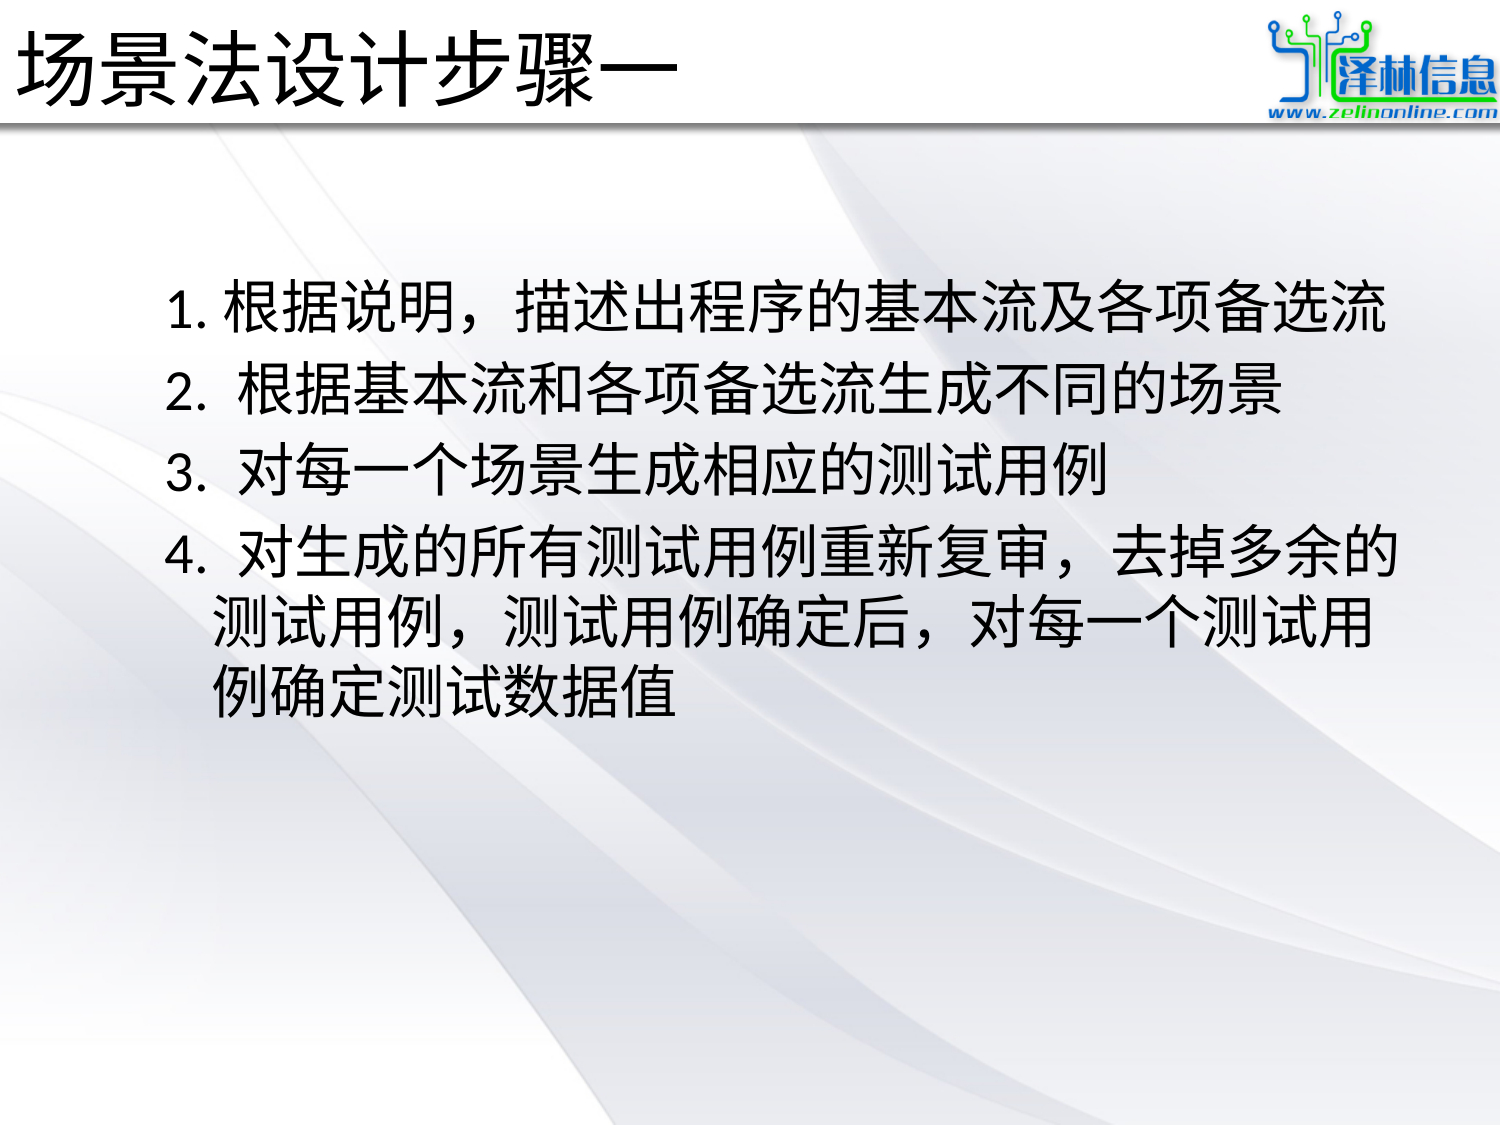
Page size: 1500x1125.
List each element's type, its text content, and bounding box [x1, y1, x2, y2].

picture [0, 123, 1500, 1125]
list 1.根据说明，描述出程序的基本流及各项备选流 2. 根据基本流和各项备选流生成不同的场景 3. 对每一个场景生成相应的测试用例 4. 对生成的所有测试用例重新复审，去掉多余的测试用例，测试用例确定后，对每一个测试用例确定测试数据值 [75, 262, 1425, 1005]
picture [1350, 11, 1500, 118]
title 场景法设计步骤一 [0, 9, 1350, 118]
